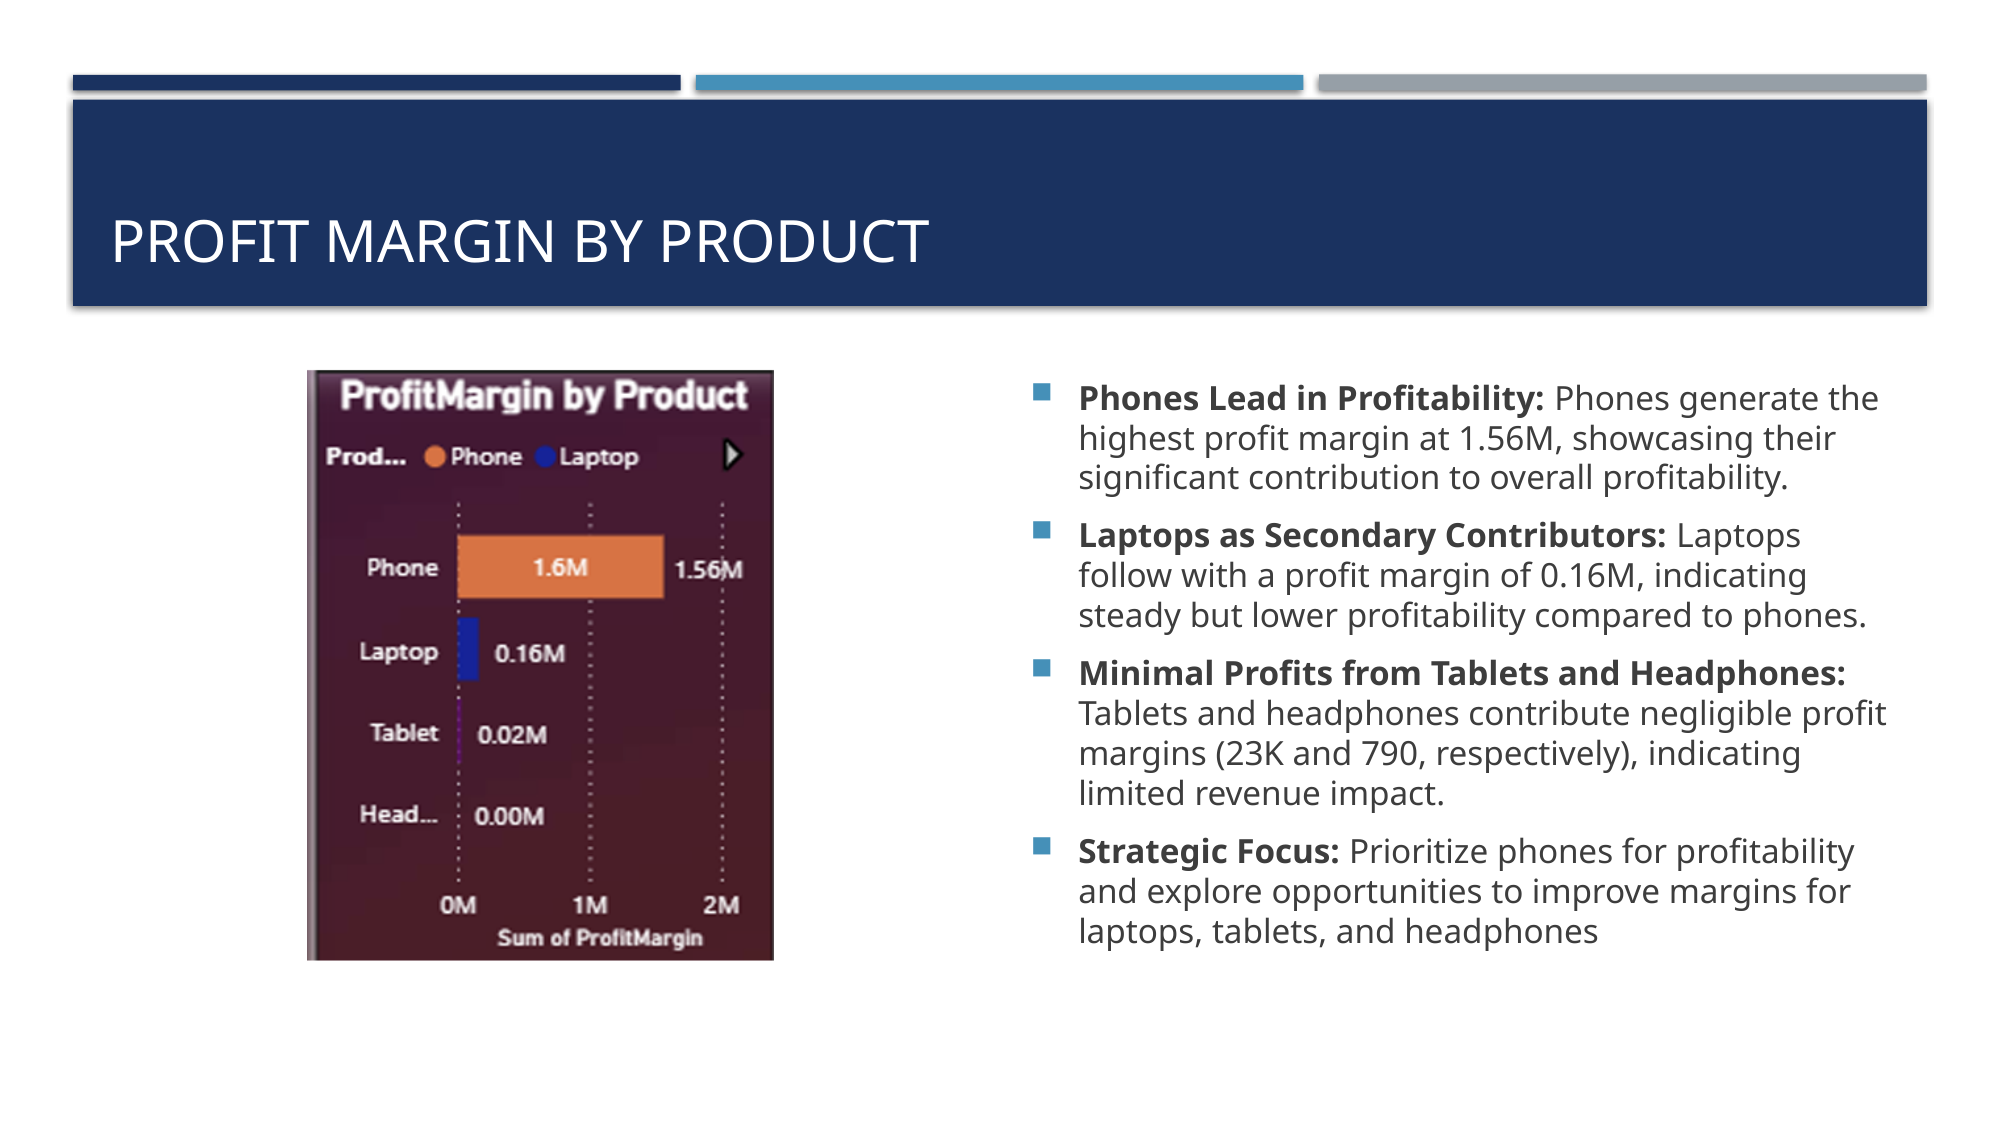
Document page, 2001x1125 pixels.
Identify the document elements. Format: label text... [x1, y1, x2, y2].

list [306, 364, 774, 962]
list Phones Lead in Profitability: Phones generate the highest profit margin at 1.56M, showcasing their significant contribution to overall profitability. Laptops as Secondary Contributors: Laptops follow with a profit margin of 0.16M, indicating steady but lower profitability compared to phones. Minimal Profits from Tablets and Headphones: Tablets and headphones contribute negligible profit margins (23K and 790, respectively), indicating limited revenue impact. Strategic Focus: Prioritize phones for profitability and explore opportunities to improve margins for laptops, tablets, and headphones [1015, 365, 1905, 962]
title Profit Margin by Product [95, 119, 1905, 282]
